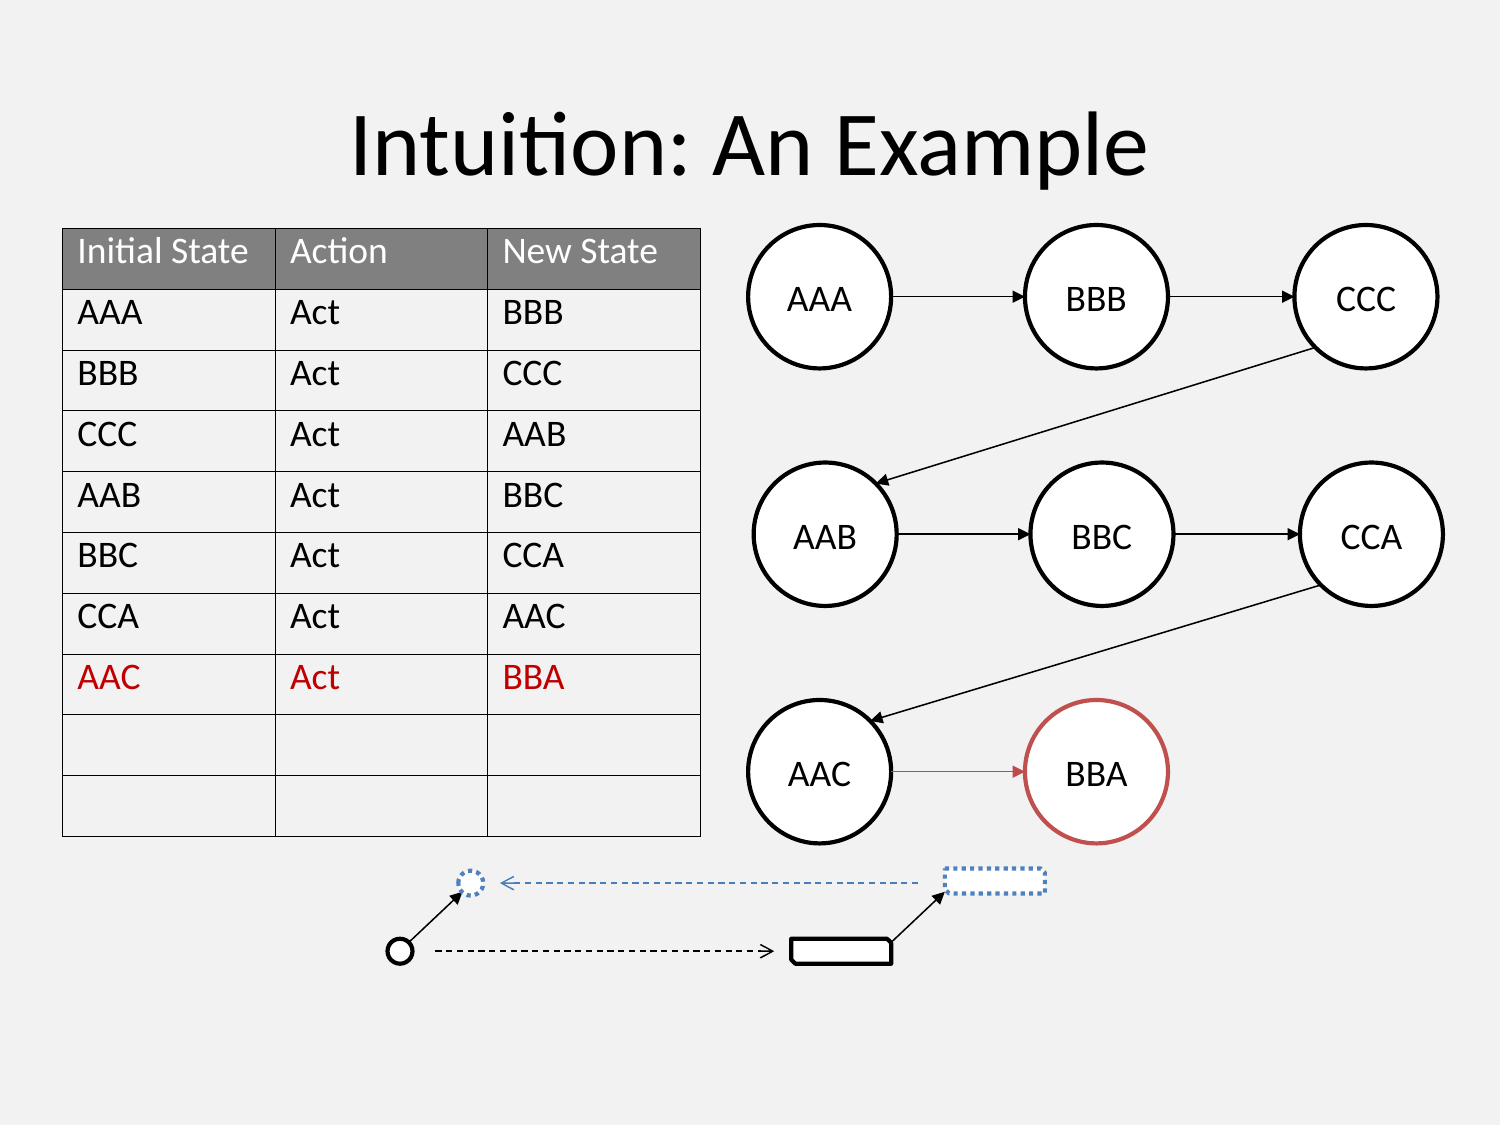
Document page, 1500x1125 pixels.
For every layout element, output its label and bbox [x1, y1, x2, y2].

table_cell [63, 776, 275, 836]
table_cell [276, 472, 487, 532]
table_cell [488, 290, 700, 350]
table_cell [276, 594, 487, 654]
table_cell [63, 290, 275, 350]
table_cell [276, 655, 487, 714]
table_header [488, 229, 700, 289]
table_cell [488, 715, 700, 775]
text_box [746, 222, 1446, 846]
table_cell [488, 776, 700, 836]
table_cell [488, 472, 700, 532]
table_cell [276, 411, 487, 471]
table_cell [276, 351, 487, 410]
table_cell [276, 715, 487, 775]
table_header [276, 229, 487, 289]
table_cell [63, 594, 275, 654]
text_box [385, 868, 486, 966]
table_cell [276, 290, 487, 350]
table_cell [488, 411, 700, 471]
table_cell [488, 351, 700, 410]
table_cell [488, 655, 700, 714]
table_cell [63, 655, 275, 714]
table_cell [488, 533, 700, 593]
table_cell [276, 533, 487, 593]
table_cell [276, 776, 487, 836]
table_cell [63, 715, 275, 775]
table_cell [63, 533, 275, 593]
table_cell [488, 594, 700, 654]
table_cell [63, 351, 275, 410]
table_cell [63, 411, 275, 471]
title [75, 45, 1425, 233]
table_cell [63, 472, 275, 532]
table_header [63, 229, 275, 289]
text_box [789, 866, 1047, 966]
